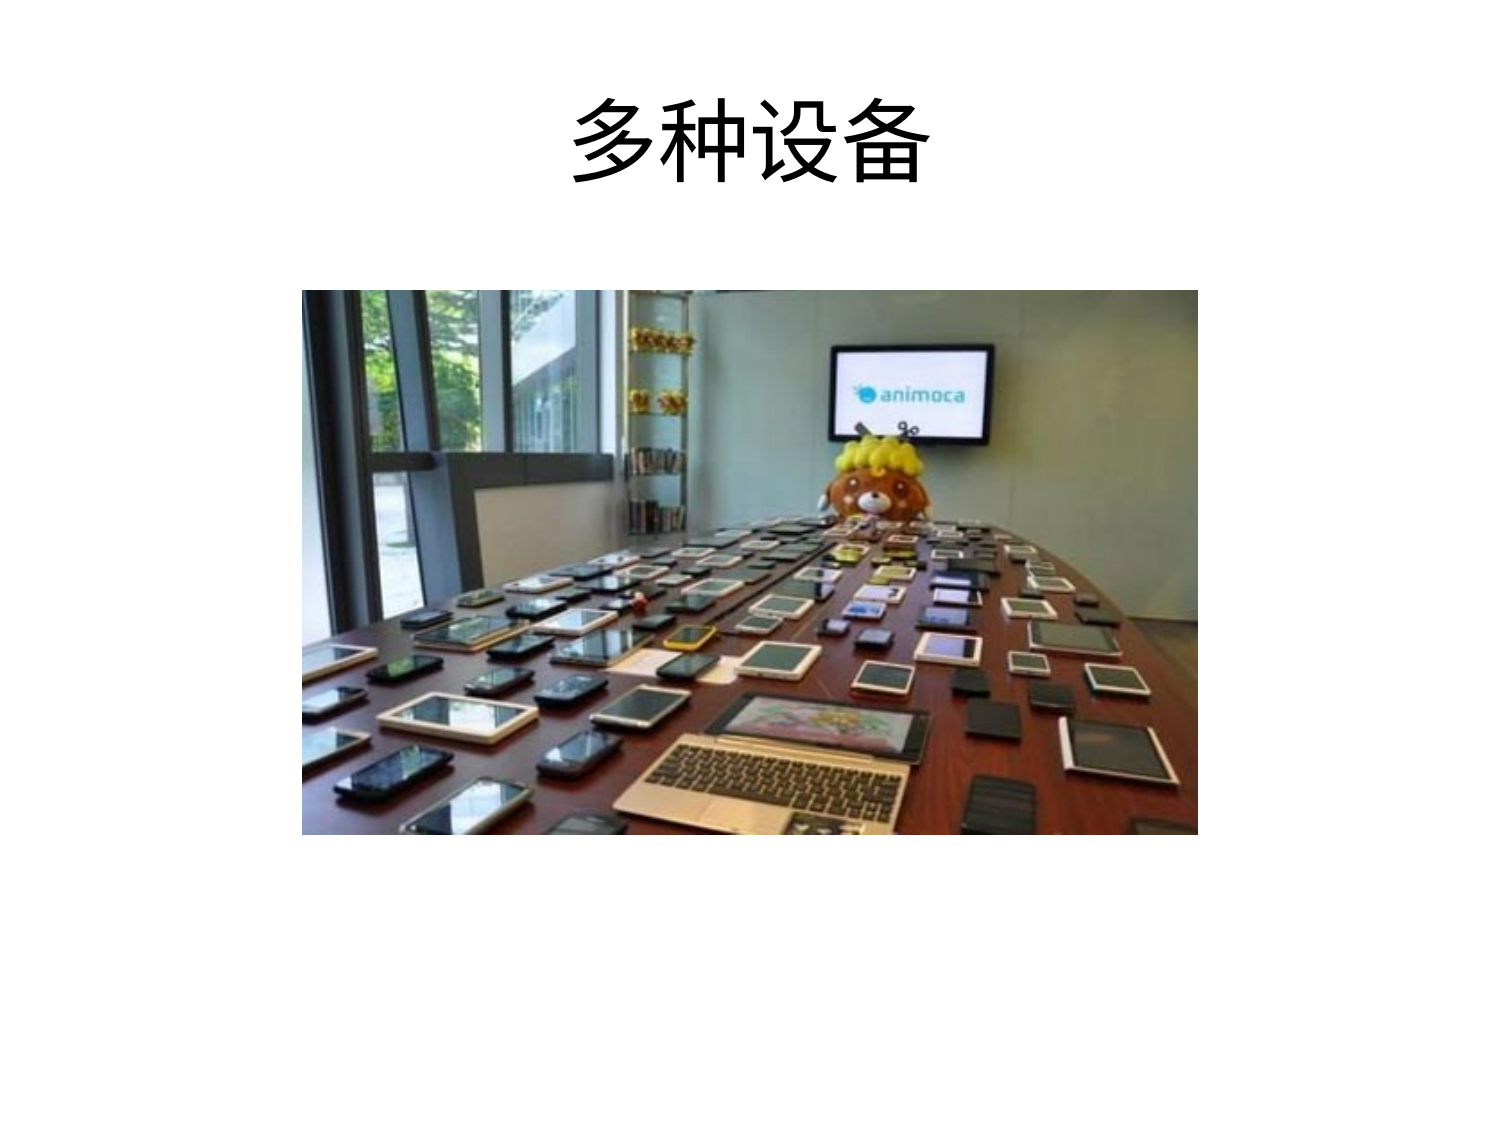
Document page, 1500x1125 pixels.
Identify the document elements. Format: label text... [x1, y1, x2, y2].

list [301, 289, 1199, 835]
title 多种设备 [75, 45, 1425, 233]
